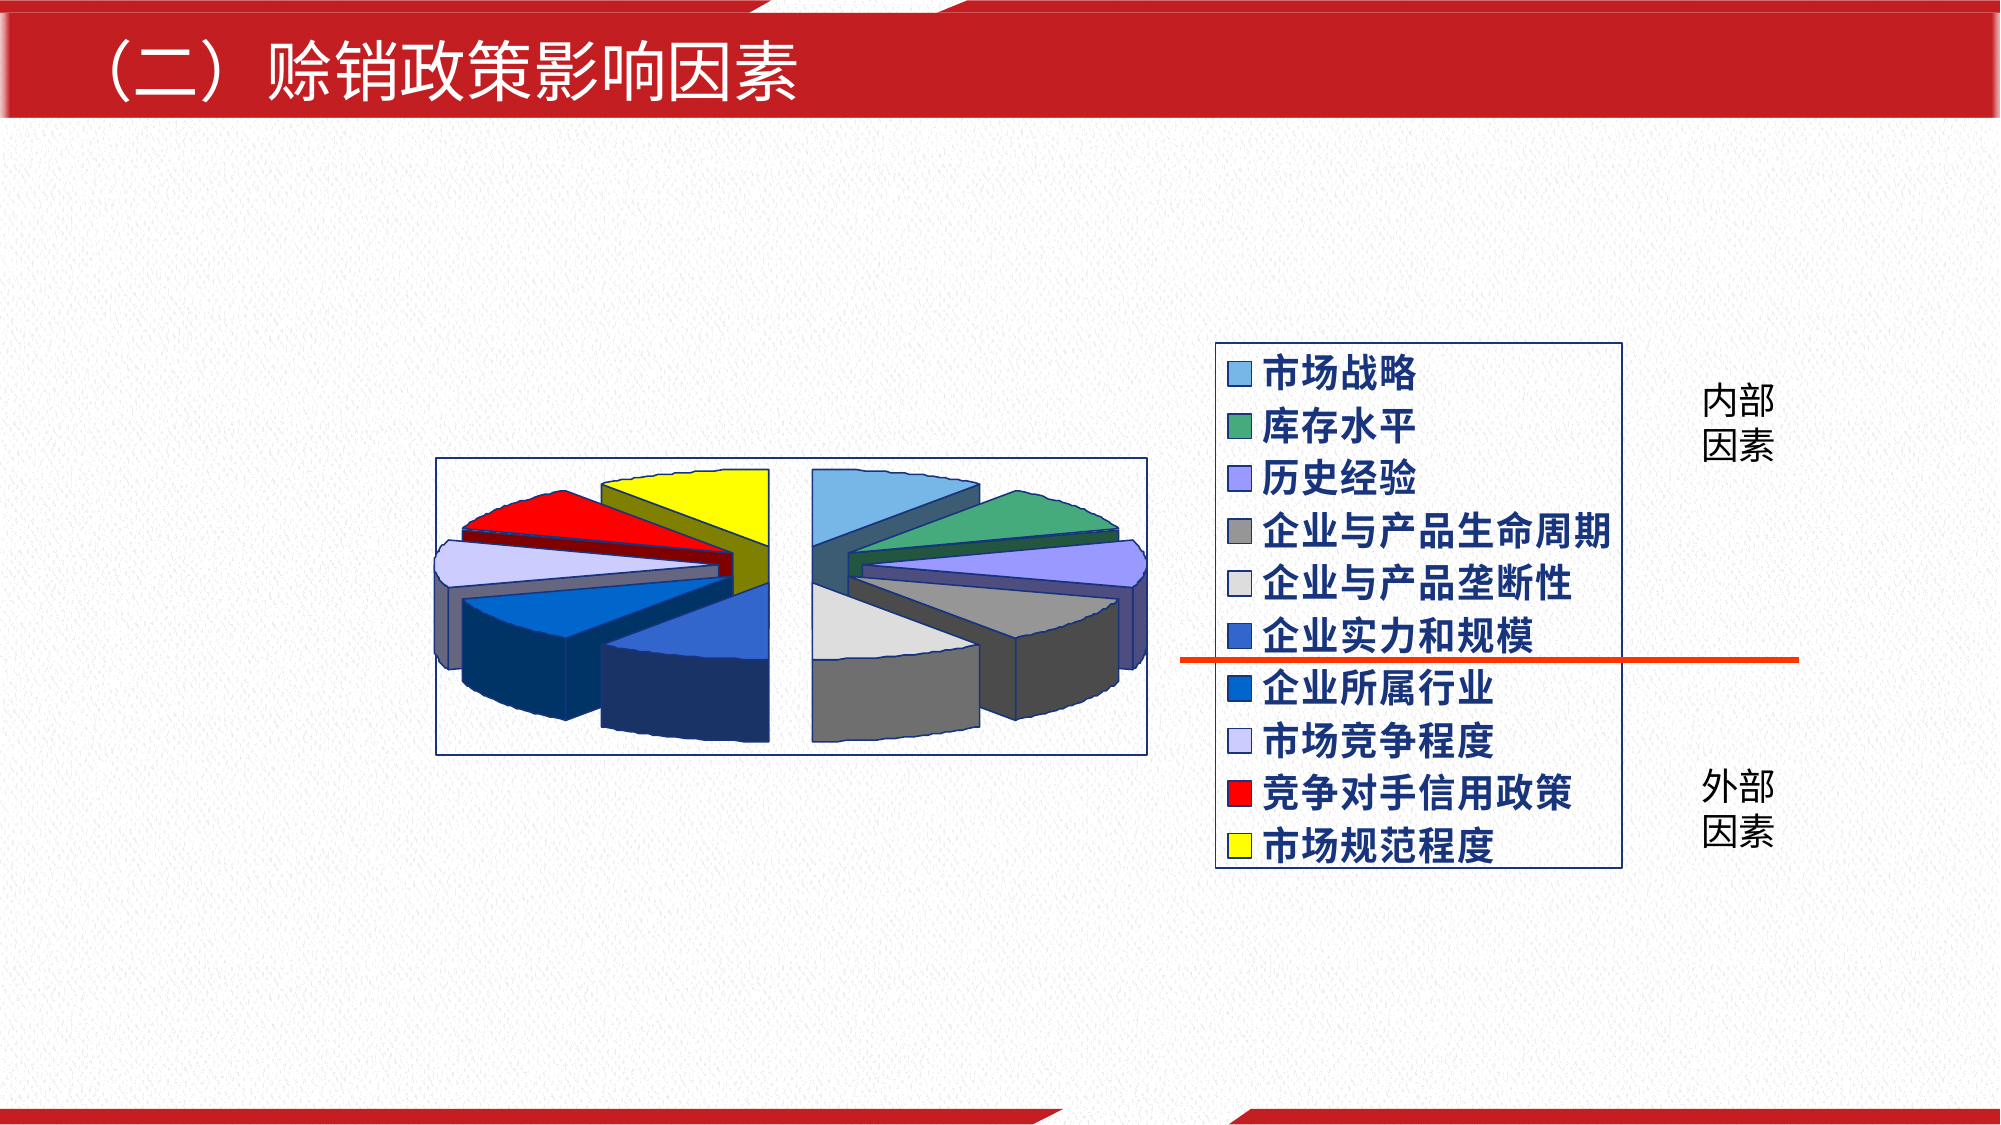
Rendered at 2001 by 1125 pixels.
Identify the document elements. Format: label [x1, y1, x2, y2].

text_box [0, 0, 2000, 12]
text_box [0, 118, 2000, 1125]
text_box [362, 252, 1638, 962]
picture [0, 12, 2000, 118]
